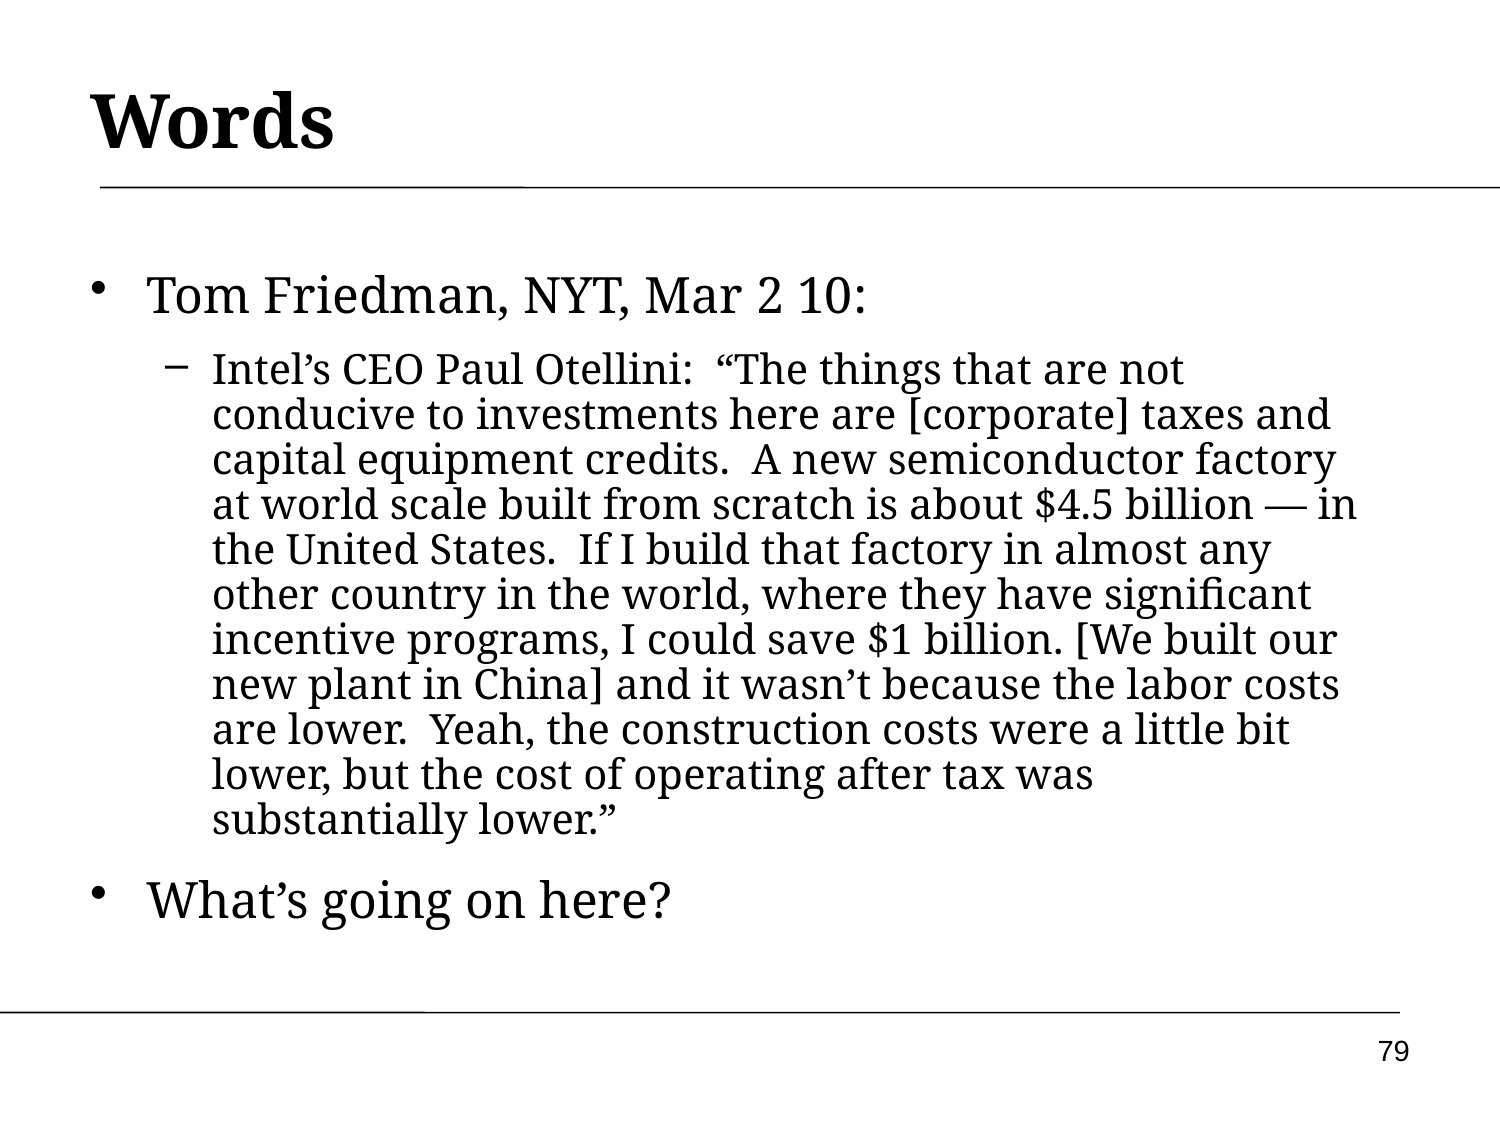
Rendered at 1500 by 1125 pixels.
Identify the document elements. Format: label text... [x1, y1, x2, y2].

list Tom Friedman, NYT, Mar 2 10: Intel’s CEO Paul Otellini: “The things that are not conducive to investments here are [corporate] taxes and capital equipment credits. A new semiconductor factory at world scale built from scratch is about $4.5 billion — in the United States. If I build that factory in almost any other country in the world, where they have significant incentive programs, I could save $1 billion. [We built our new plant in China] and it wasn’t because the labor costs are lower. Yeah, the construction costs were a little bit lower, but the cost of operating after tax was substantially lower.” What’s going on here? [75, 262, 1375, 1005]
title Words [75, 50, 1425, 188]
slide_number 79 [1074, 1024, 1426, 1103]
